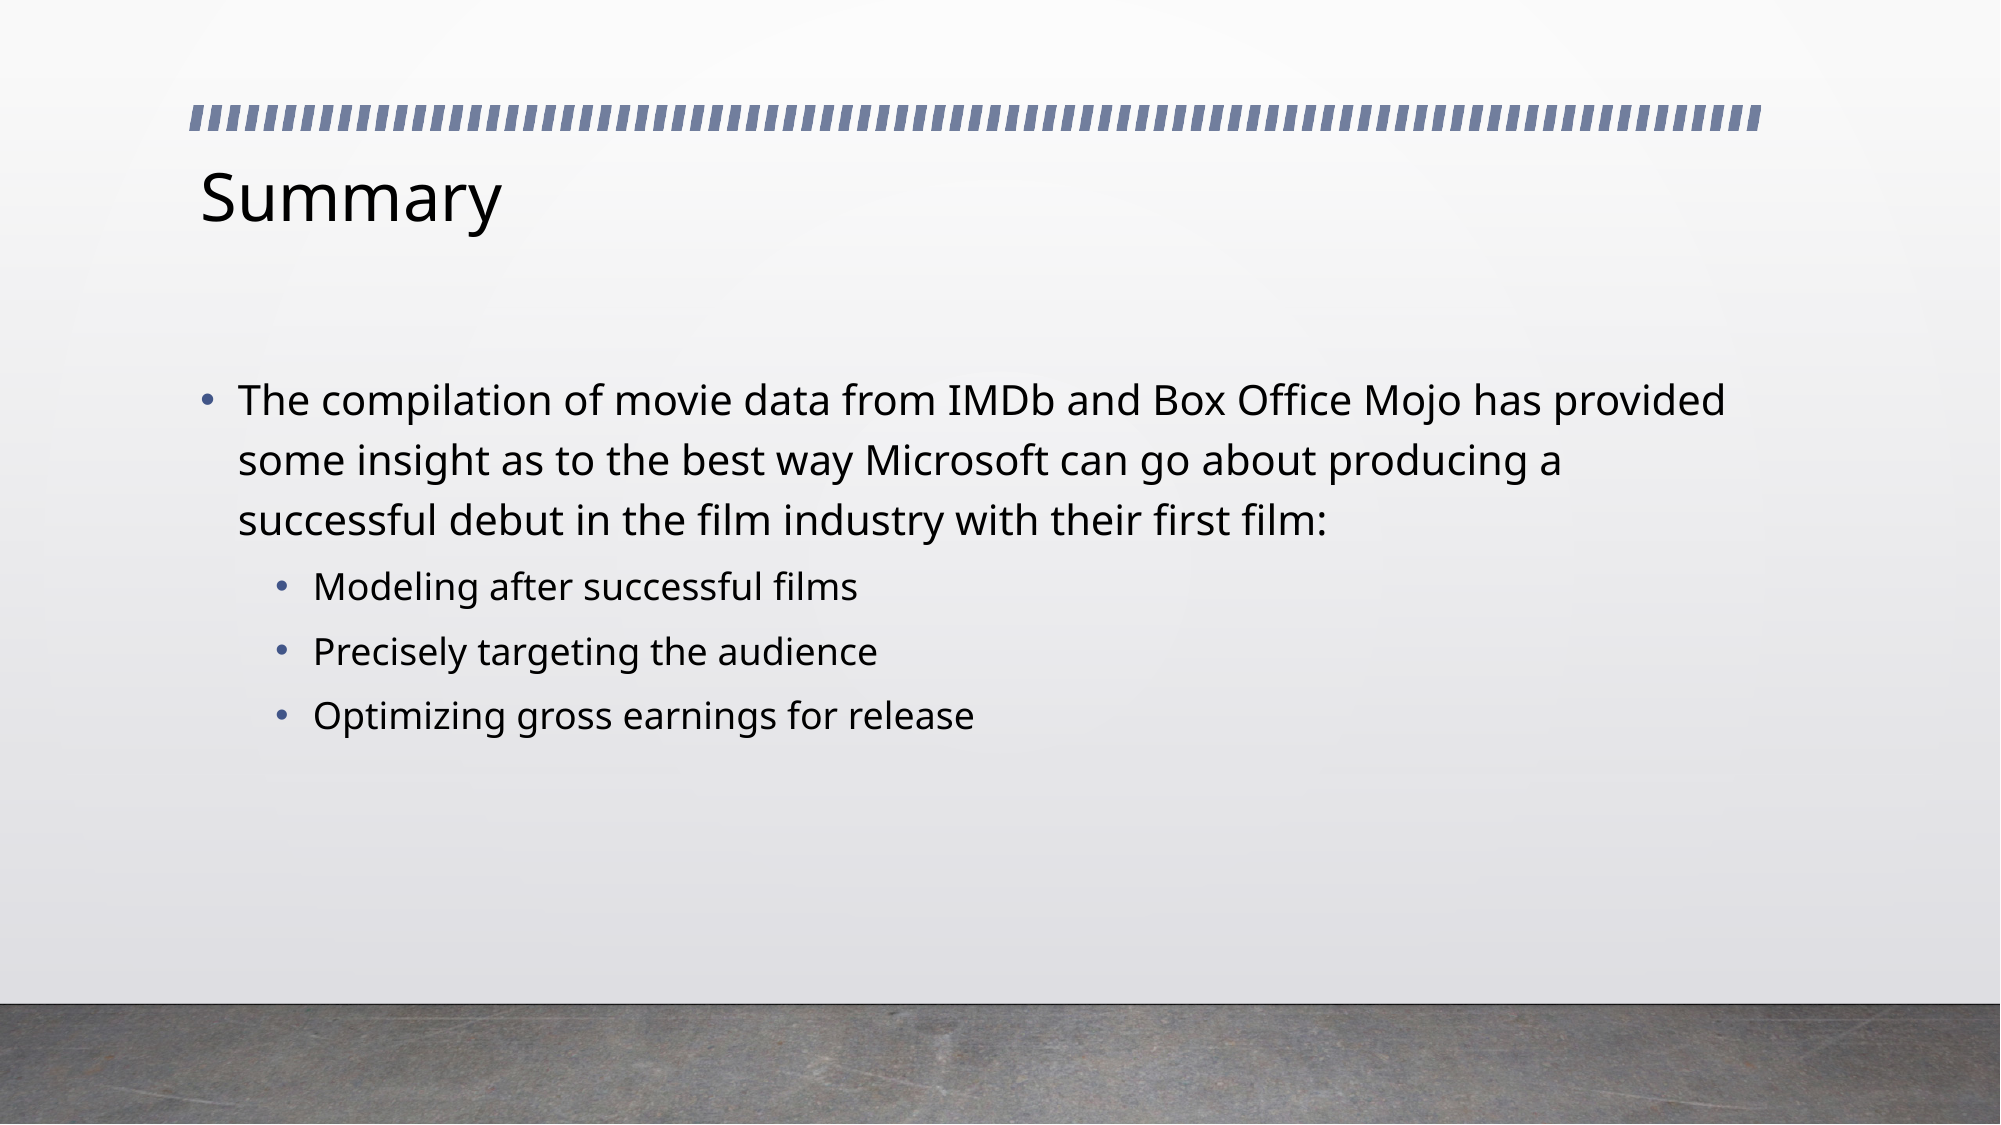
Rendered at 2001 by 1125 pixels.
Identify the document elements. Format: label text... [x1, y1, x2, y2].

list The compilation of movie data from IMDb and Box Office Mojo has provided some insight as to the best way Microsoft can go about producing a successful debut in the film industry with their first film: Modeling after successful films Precisely targeting the audience Optimizing gross earnings for release [185, 356, 1761, 897]
title Summary [185, 156, 1761, 329]
picture [0, 1004, 2000, 1124]
